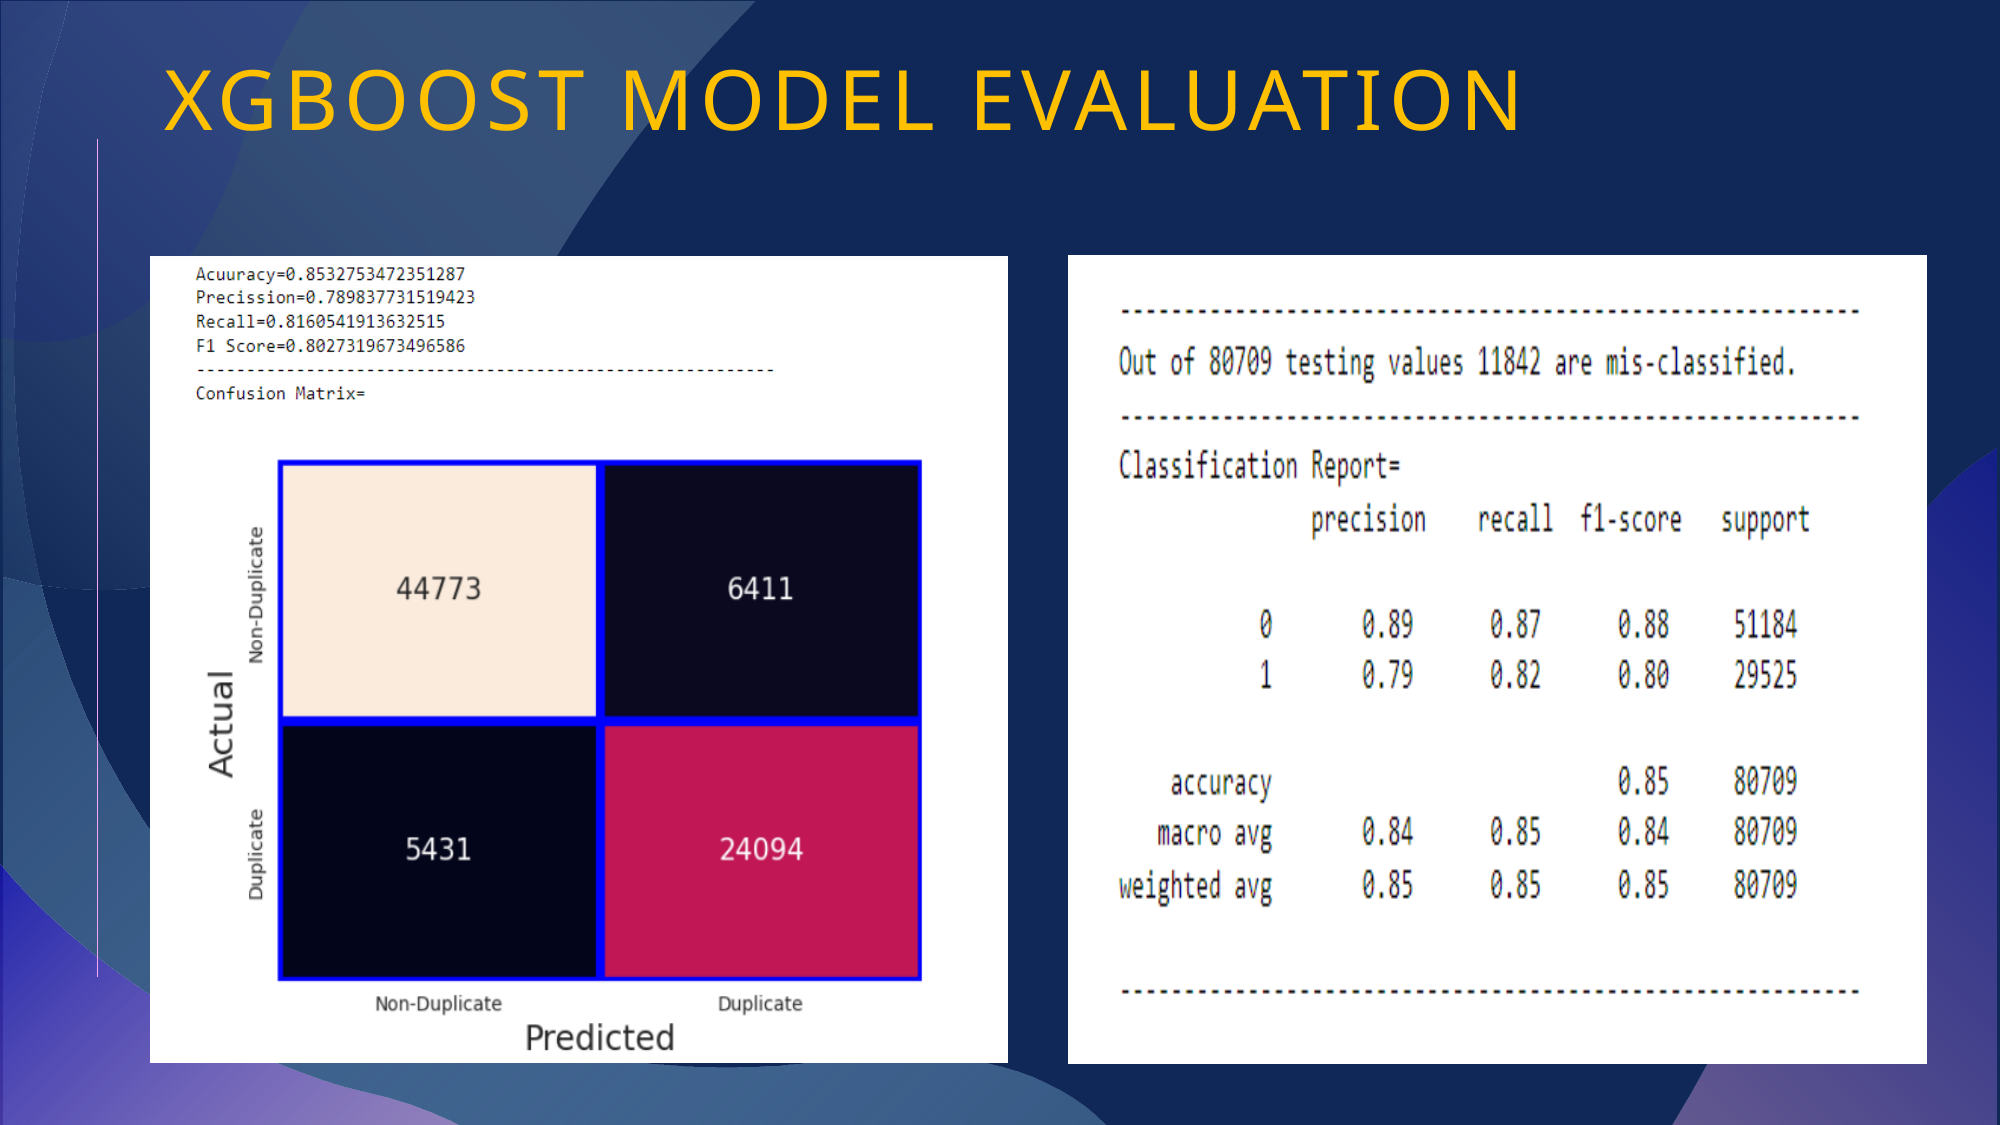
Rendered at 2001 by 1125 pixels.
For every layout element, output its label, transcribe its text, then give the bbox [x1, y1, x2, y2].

picture [1068, 255, 1927, 1064]
text_box XGBOOST MODEL EVALUATION [149, 39, 1919, 155]
picture [149, 256, 1008, 1064]
